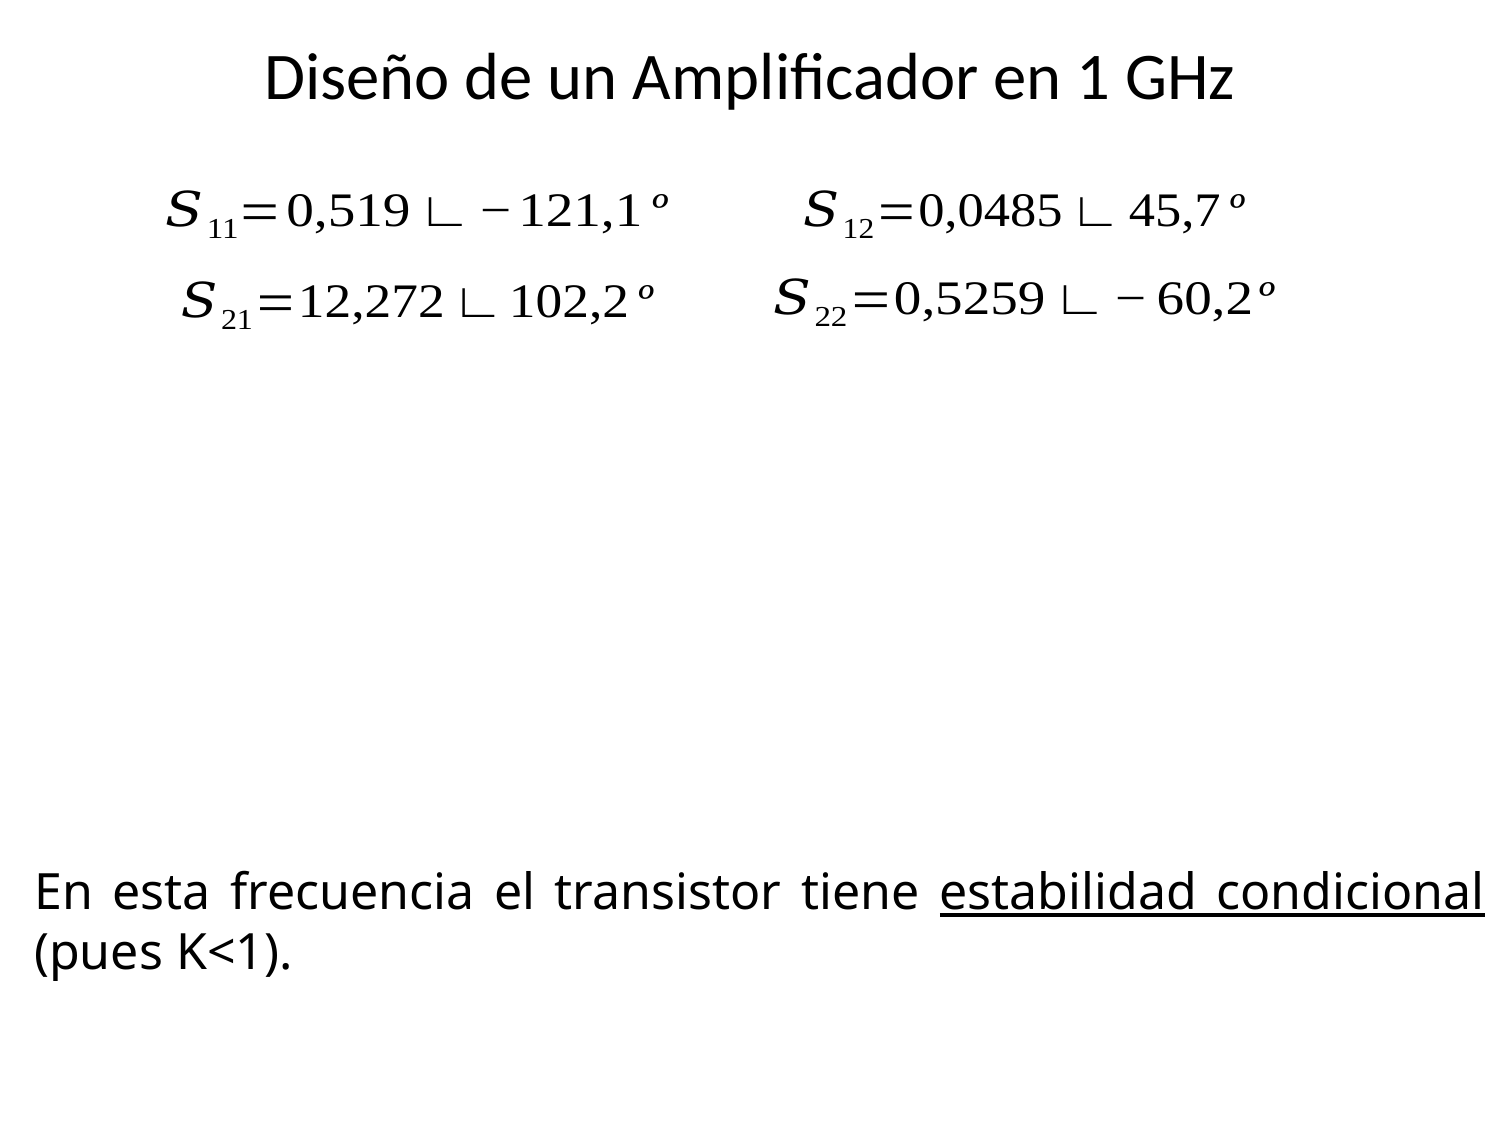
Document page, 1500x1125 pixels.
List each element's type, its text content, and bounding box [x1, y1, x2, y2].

text_box En esta frecuencia el transistor tiene estabilidad condicional (pues K<1). [19, 851, 1500, 1012]
text_box Diseño de un Amplificador en 1 GHz [0, 13, 1500, 133]
